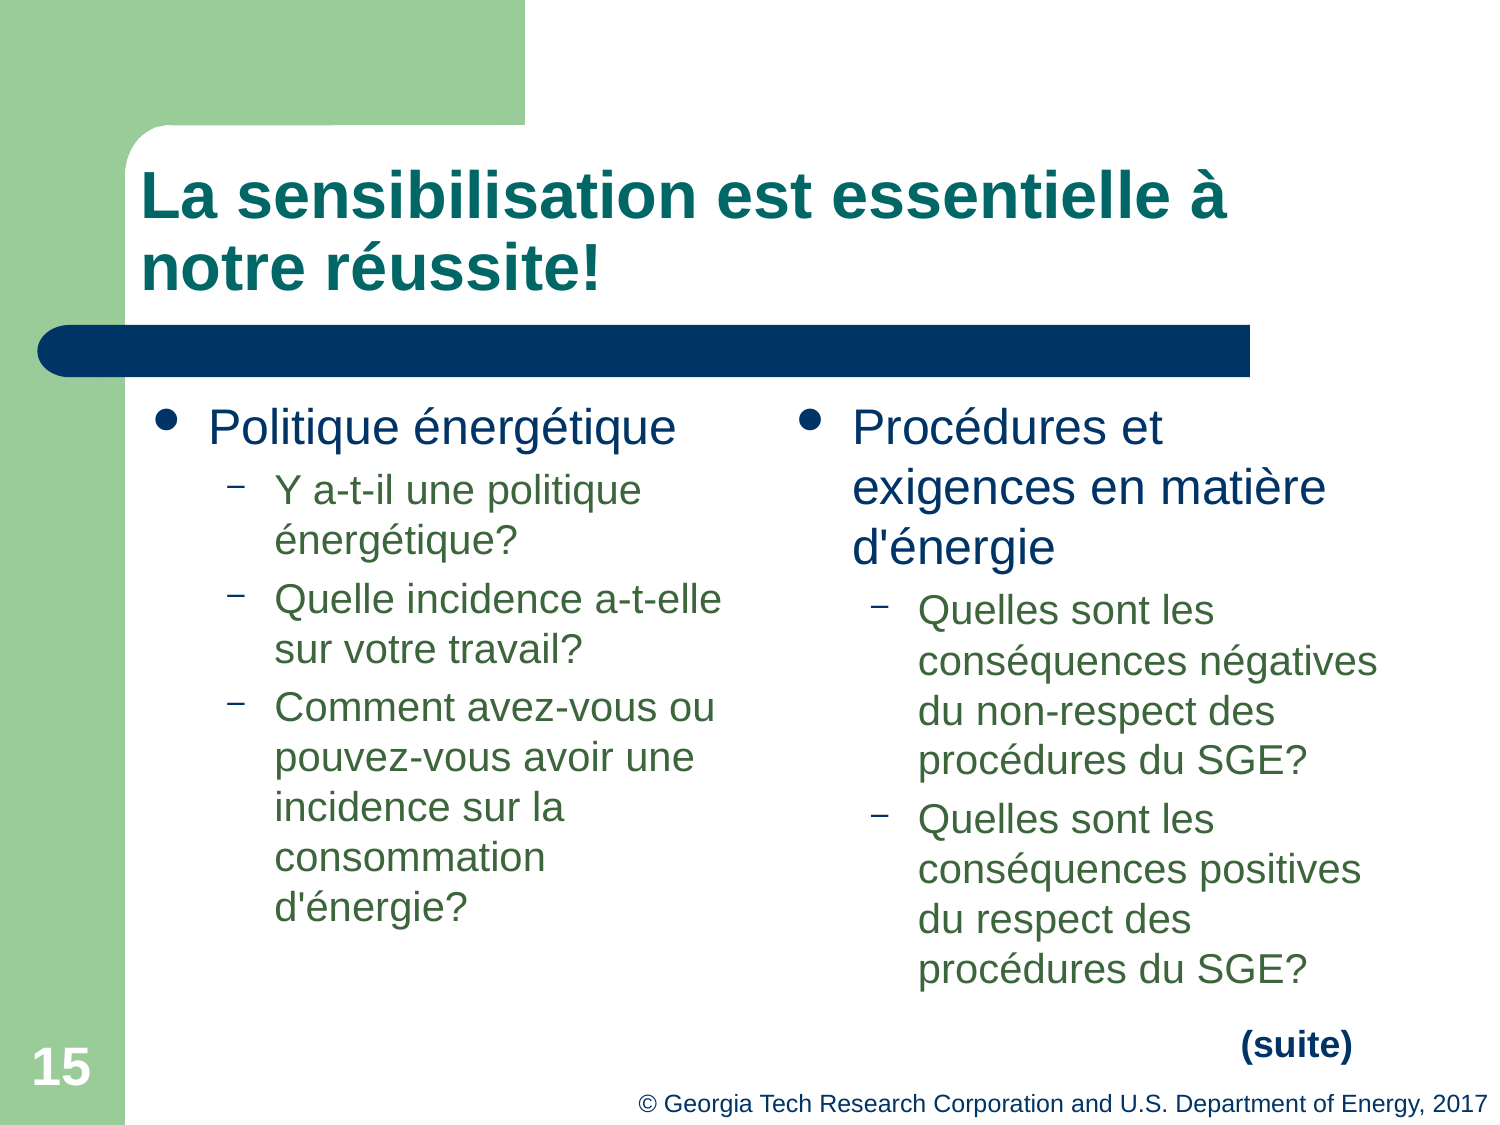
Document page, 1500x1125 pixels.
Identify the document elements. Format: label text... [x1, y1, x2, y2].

list Politique énergétique Y a-t-il une politique énergétique? Quelle incidence a-t-elle sur votre travail? Comment avez-vous ou pouvez-vous avoir une incidence sur la consommation d'énergie? [137, 387, 756, 999]
slide_number 15 [13, 1023, 111, 1105]
text_box (suite) [1225, 1012, 1369, 1073]
title La sensibilisation est essentielle à notre réussite! [125, 125, 1425, 313]
text_box © Georgia Tech Research Corporation and U.S. Department of Energy, 2017 [623, 1079, 1500, 1125]
list Procédures et exigences en matière d'énergie Quelles sont les conséquences négatives du non-respect des procédures du SGE? Quelles sont les conséquences positives du respect des procédures du SGE? [781, 387, 1400, 1063]
